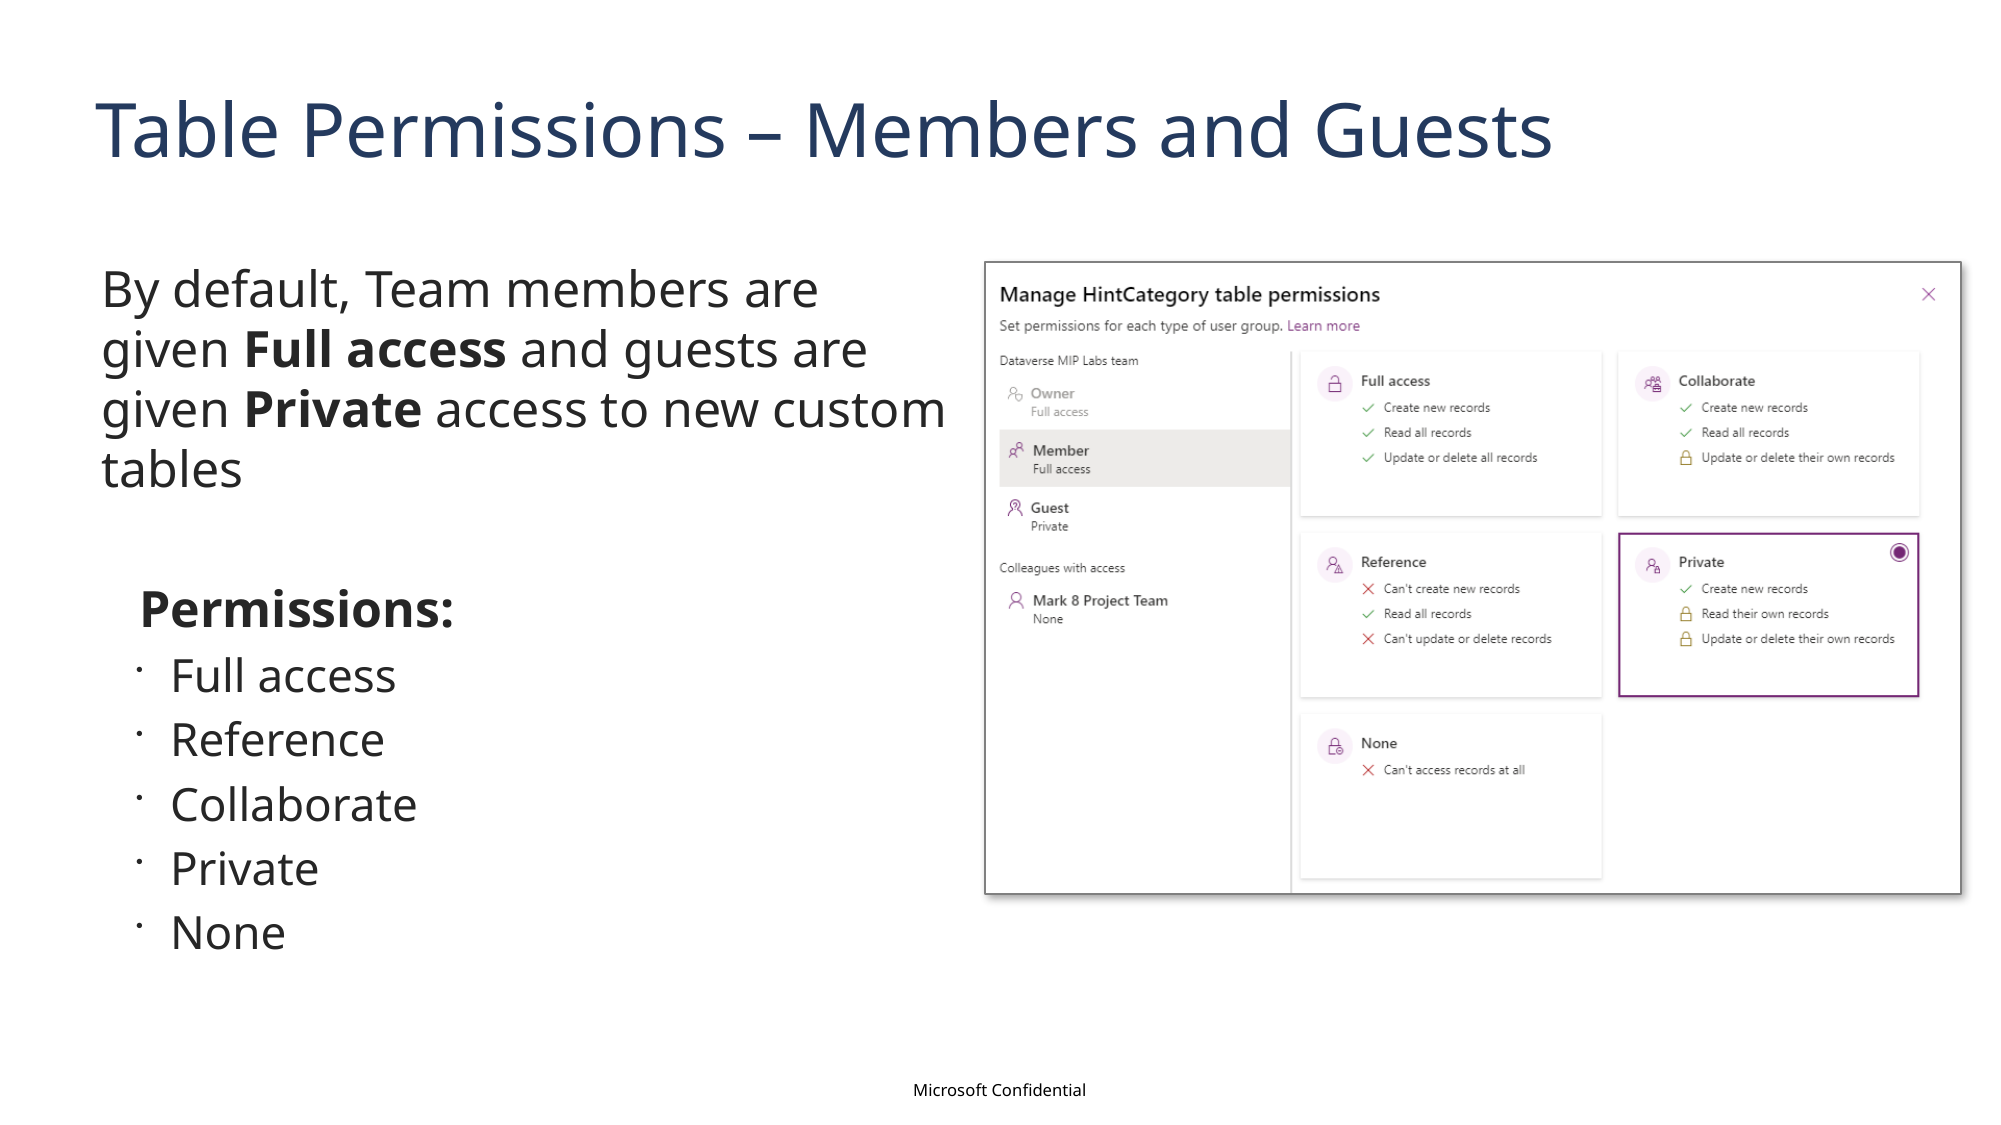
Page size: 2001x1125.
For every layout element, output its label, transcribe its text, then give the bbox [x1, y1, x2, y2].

title Table Permissions – Members and Guests [95, 82, 1946, 181]
list By default, Team members are given Full access and guests are given Private access to new custom tables Permissions: Full access Reference Collaborate Private None [101, 257, 1027, 999]
picture [985, 262, 1961, 893]
text_box Microsoft Confidential [662, 1072, 1338, 1093]
